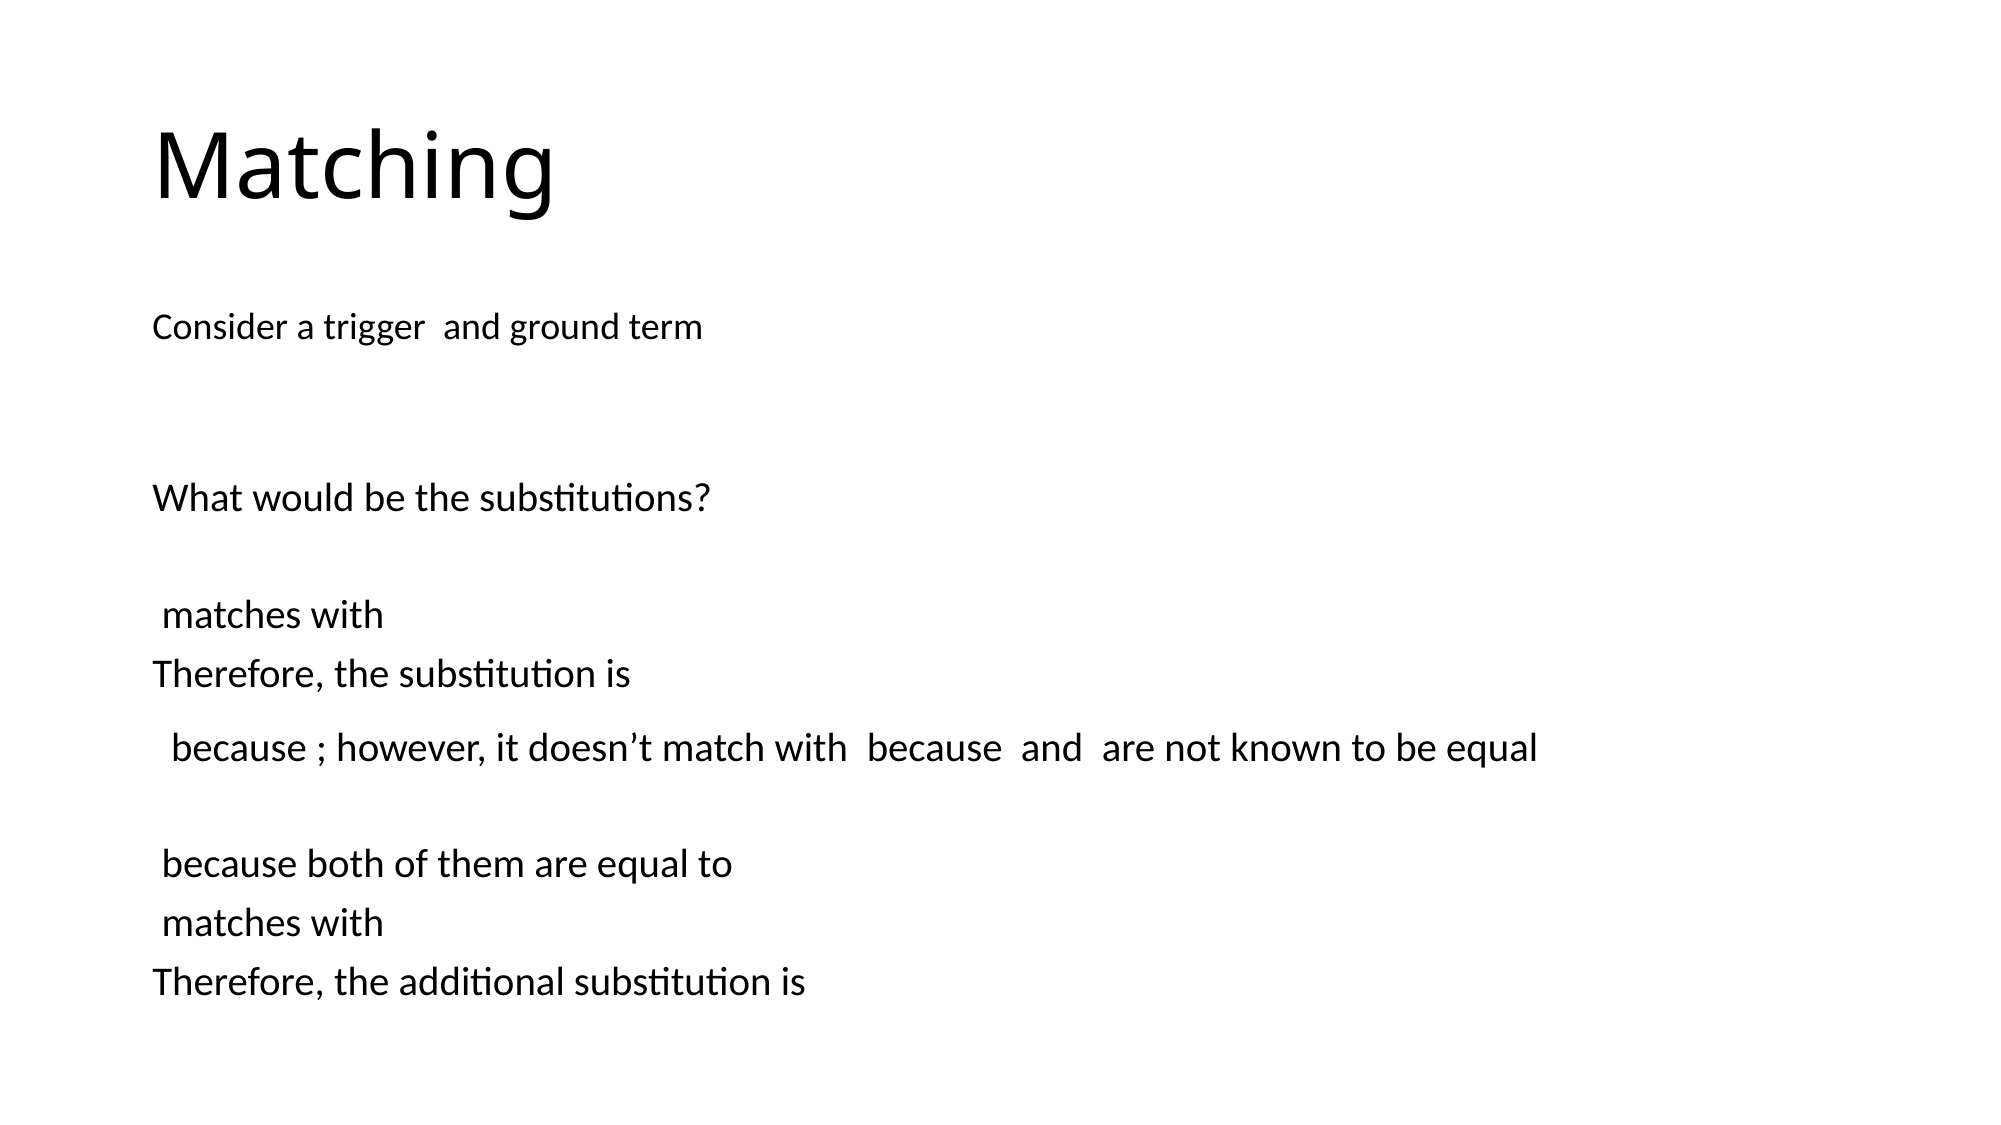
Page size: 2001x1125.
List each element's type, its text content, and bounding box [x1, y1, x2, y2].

title Matching [137, 59, 1863, 278]
